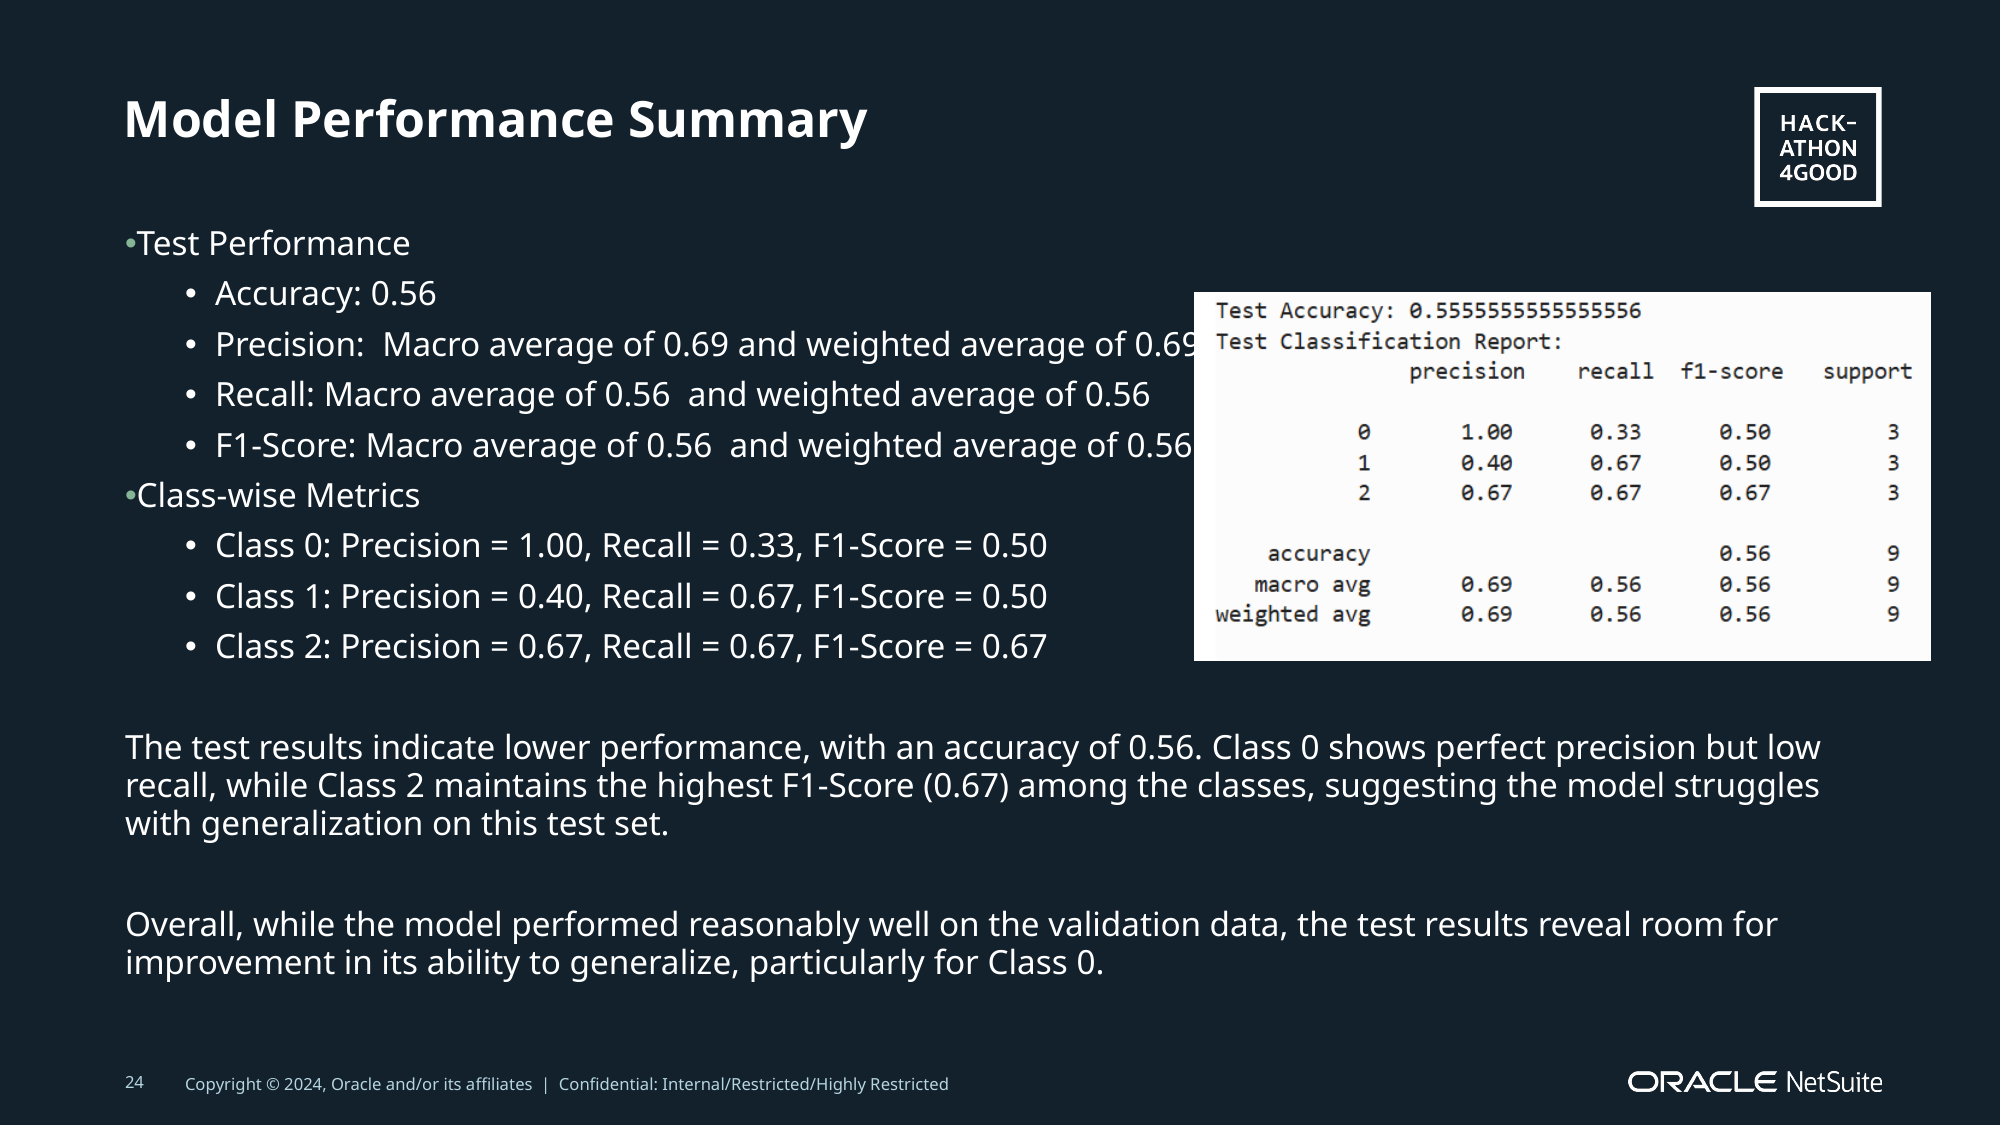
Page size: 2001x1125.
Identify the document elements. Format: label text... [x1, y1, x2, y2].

slide_number 24 [124, 1073, 150, 1095]
picture [1628, 1071, 1882, 1092]
title Model Performance Summary [123, 55, 1878, 150]
picture [1194, 292, 1931, 661]
list Test Performance Accuracy: 0.56 Precision: Macro average of 0.69 and weighted average of 0.69 Recall: Macro average of 0.56 and weighted average of 0.56 F1-Score: Macro average of 0.56 and weighted average of 0.56 Class-wise Metrics Class 0: Precision = 1.00, Recall = 0.33, F1-Score = 0.50 Class 1: Precision = 0.40, Recall = 0.67, F1-Score = 0.50 Class 2: Precision = 0.67, Recall = 0.67, F1-Score = 0.67 The test results indicate lower performance, with an accuracy of 0.56. Class 0 shows perfect precision but low recall, while Class 2 maintains the highest F1-Score (0.67) among the classes, suggesting the model struggles with generalization on this test set. Overall, while the model performed reasonably well on the validation data, the test results reveal room for improvement in its ability to generalize, particularly for Class 0. [124, 224, 1880, 1020]
